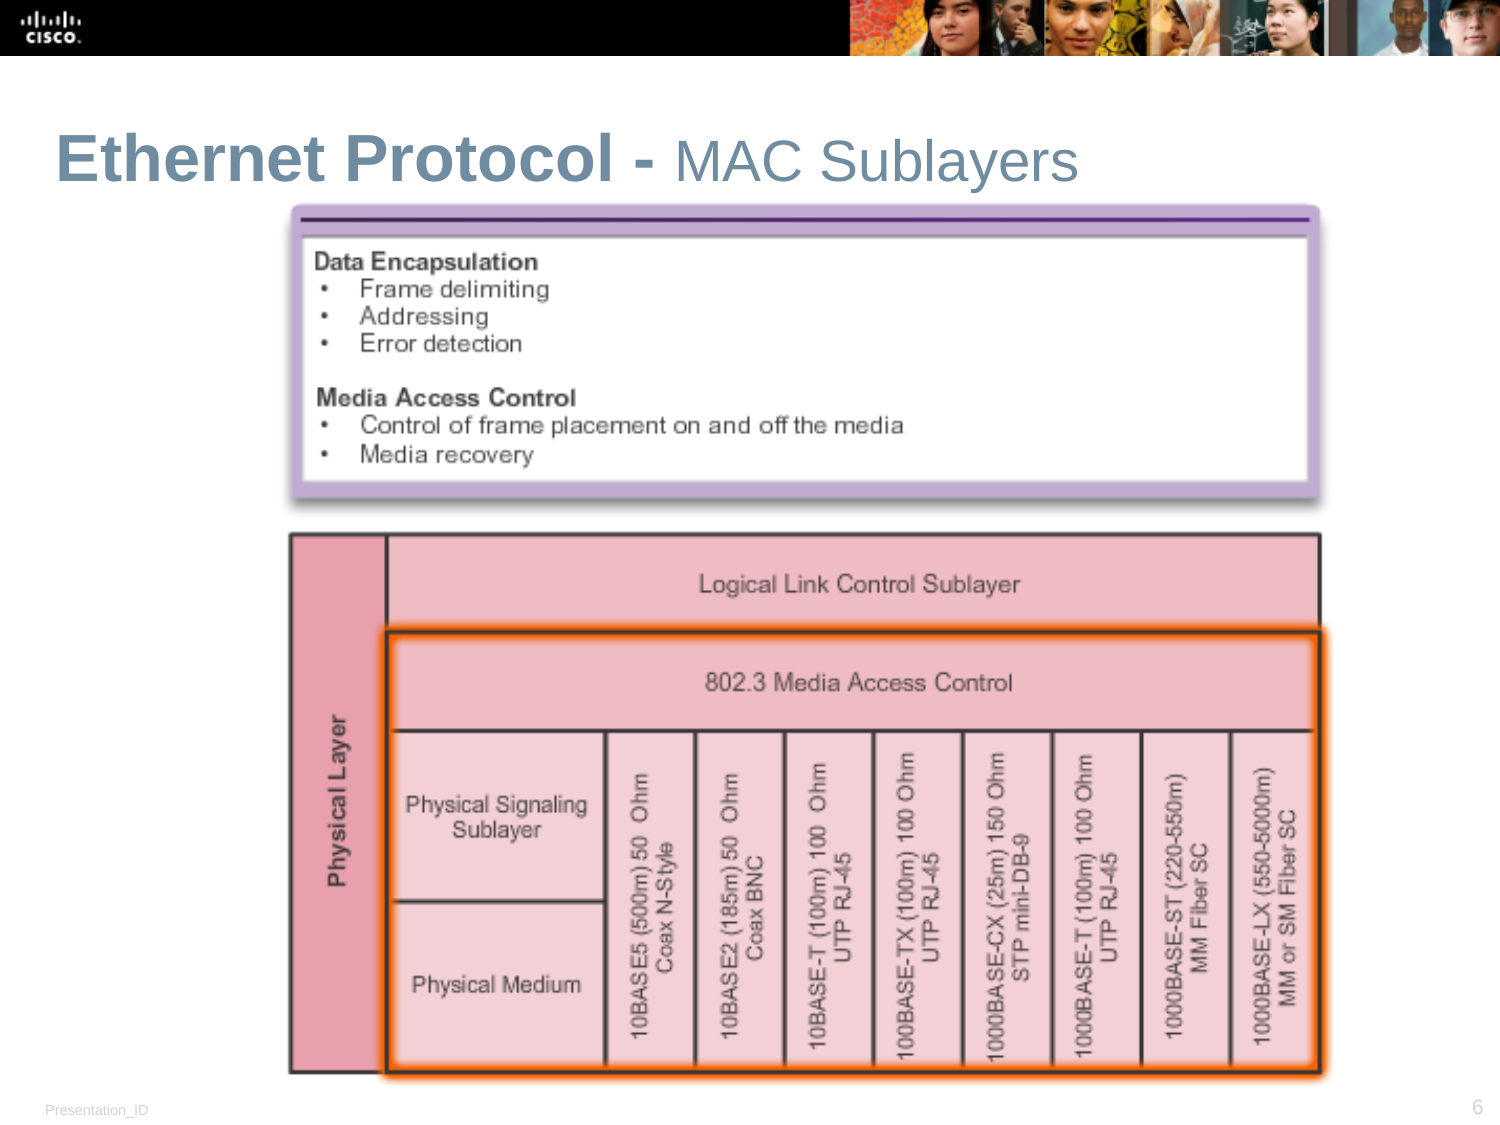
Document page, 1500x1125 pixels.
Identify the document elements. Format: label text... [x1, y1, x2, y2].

picture [0, 0, 1500, 56]
title Ethernet Protocol - MAC Sublayers [31, 64, 1471, 203]
picture [272, 188, 1337, 1125]
